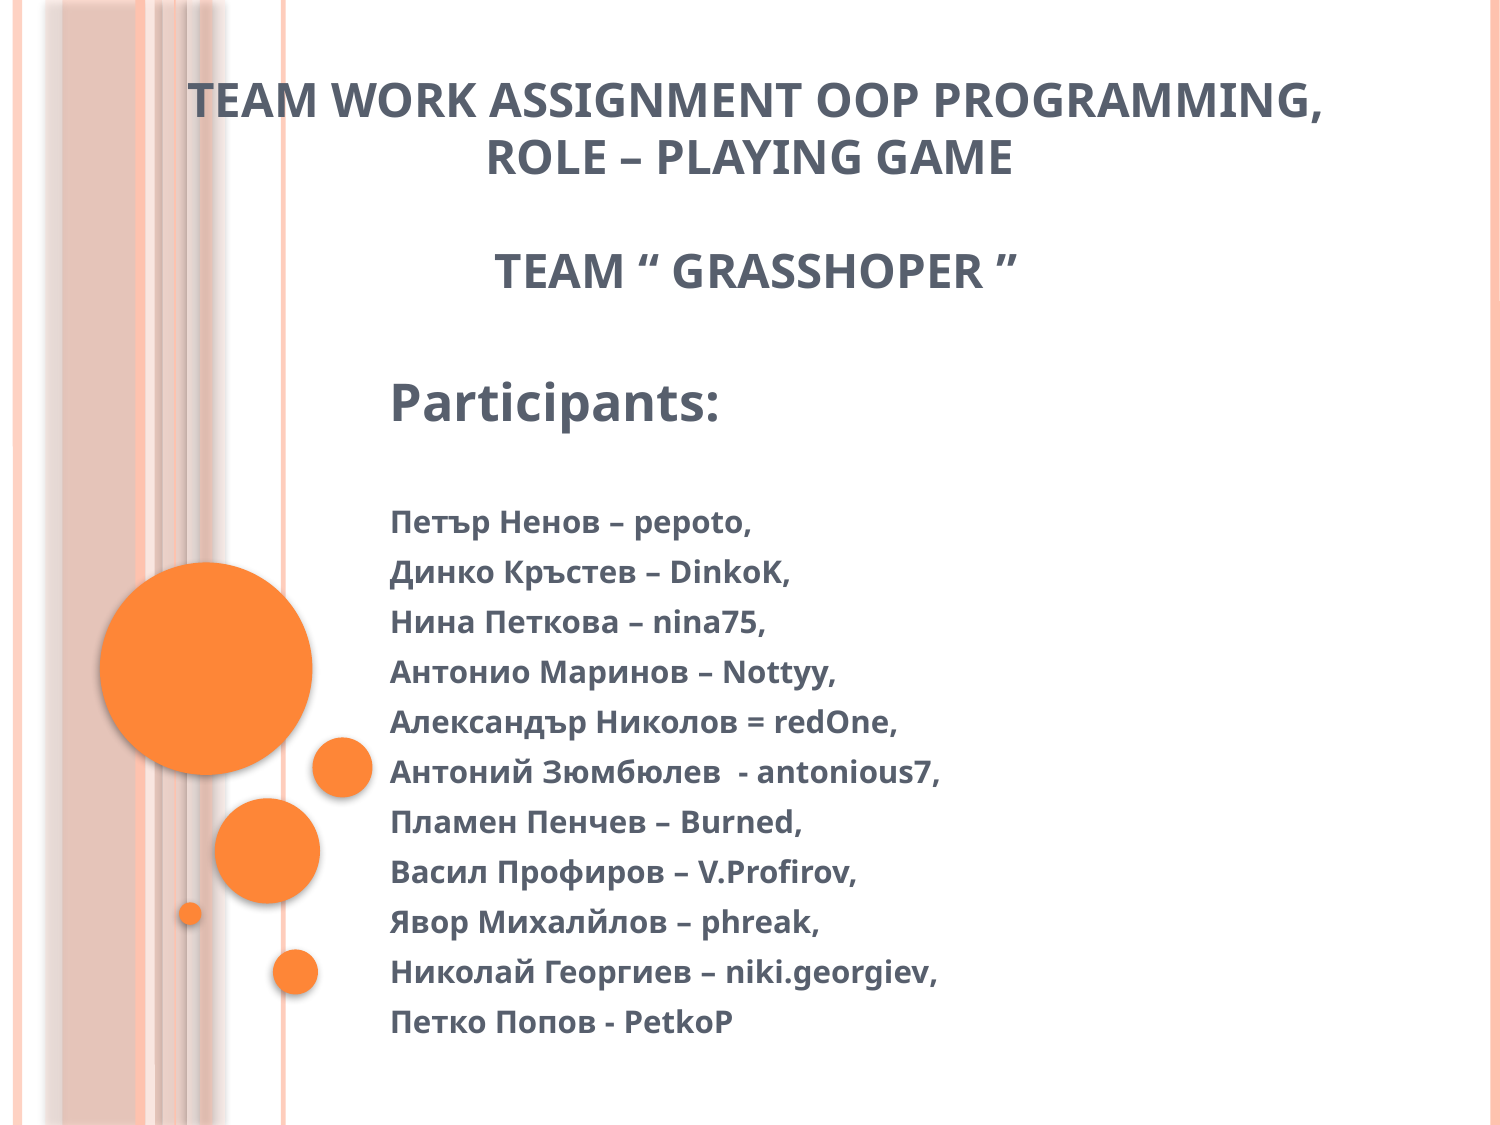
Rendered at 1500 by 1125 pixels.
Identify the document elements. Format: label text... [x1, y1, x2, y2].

title Team Work Assignment OOP Programming, Role – Playing Game Team “ Grasshoper ” [24, 62, 1488, 363]
subtitle Participants: Петър Ненов – pepoto, Динко Кръстев – DinkoK, Нина Петкова – nina75, Антонио Маринов – Nottyy, Александър Николов = redOne, Антоний Зюмбюлев - antonious7, Пламен Пенчев – Burned, Васил Профиров – V.Profirov, Явор Михалйлов – phreak, Николай Георгиев – niki.georgiev, Петко Попов - PetkoP [375, 362, 1388, 1125]
